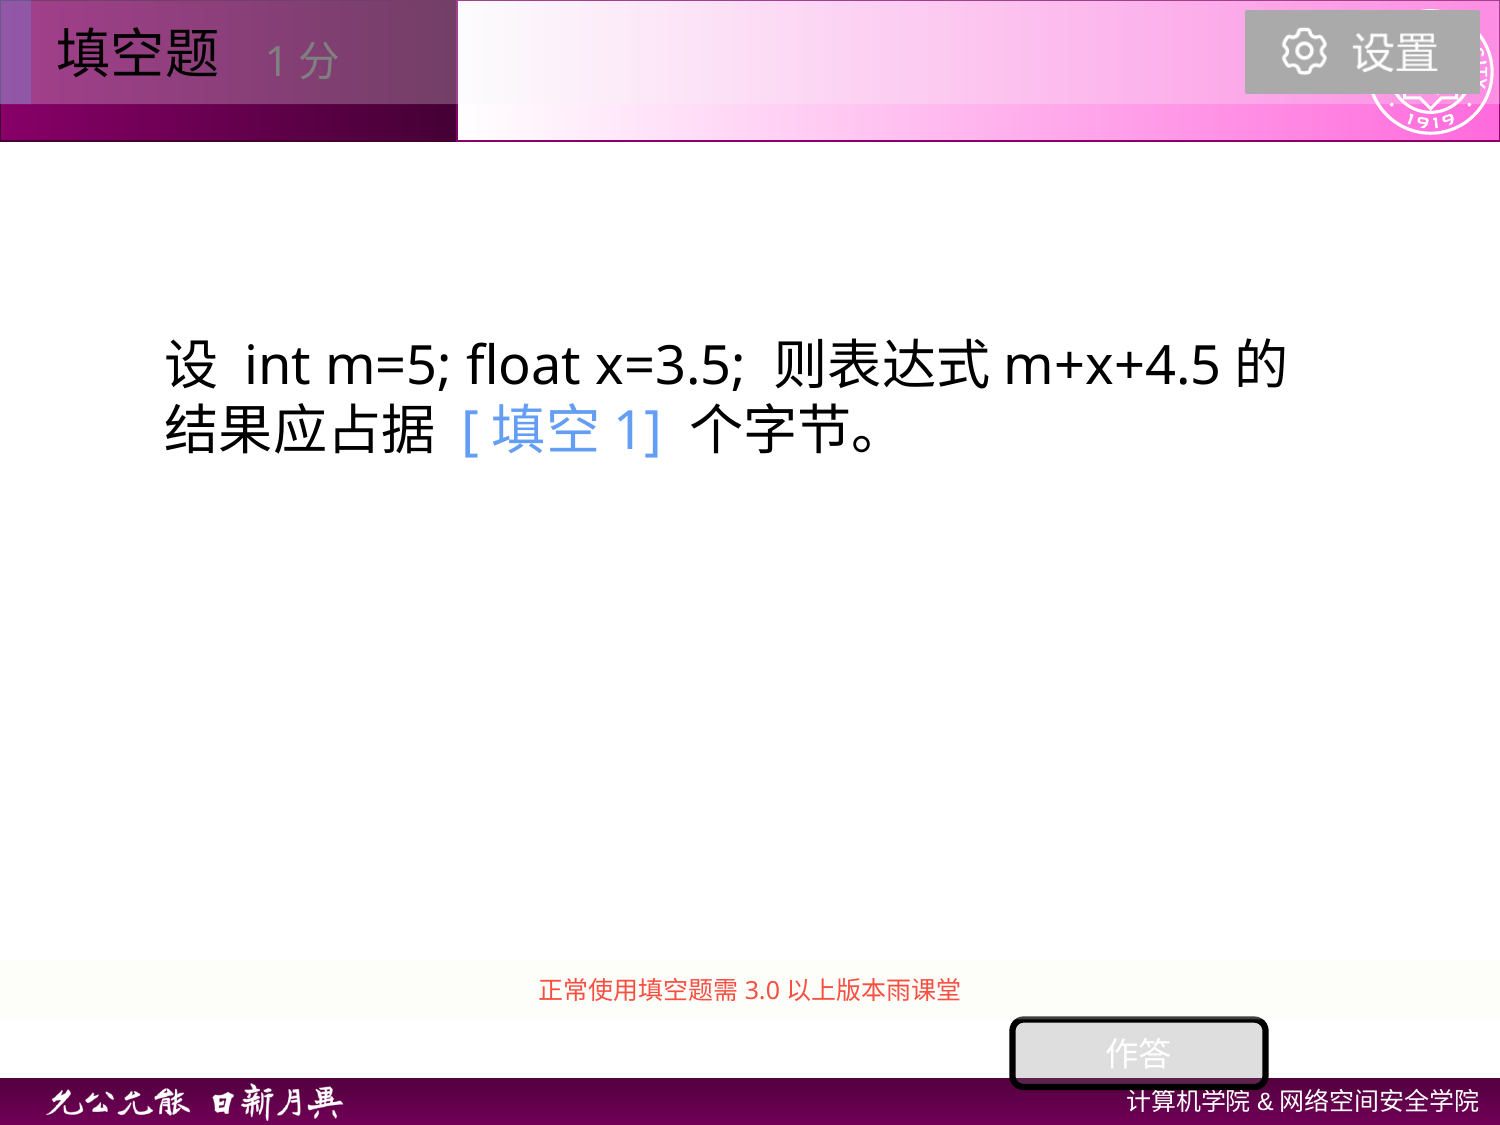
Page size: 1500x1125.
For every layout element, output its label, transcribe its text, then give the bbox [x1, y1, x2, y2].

text_box 设 int m=5; float x=3.5; 则表达式m+x+4.5的结果应占据 [填空1] 个字节。 [149, 219, 1350, 572]
text_box 正常使用填空题需3.0以上版本雨课堂 [0, 959, 1500, 1020]
text_box 作答 [1012, 1020, 1266, 1088]
picture [35, 1081, 356, 1122]
picture [1245, 10, 1480, 94]
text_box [0, 0, 1500, 105]
